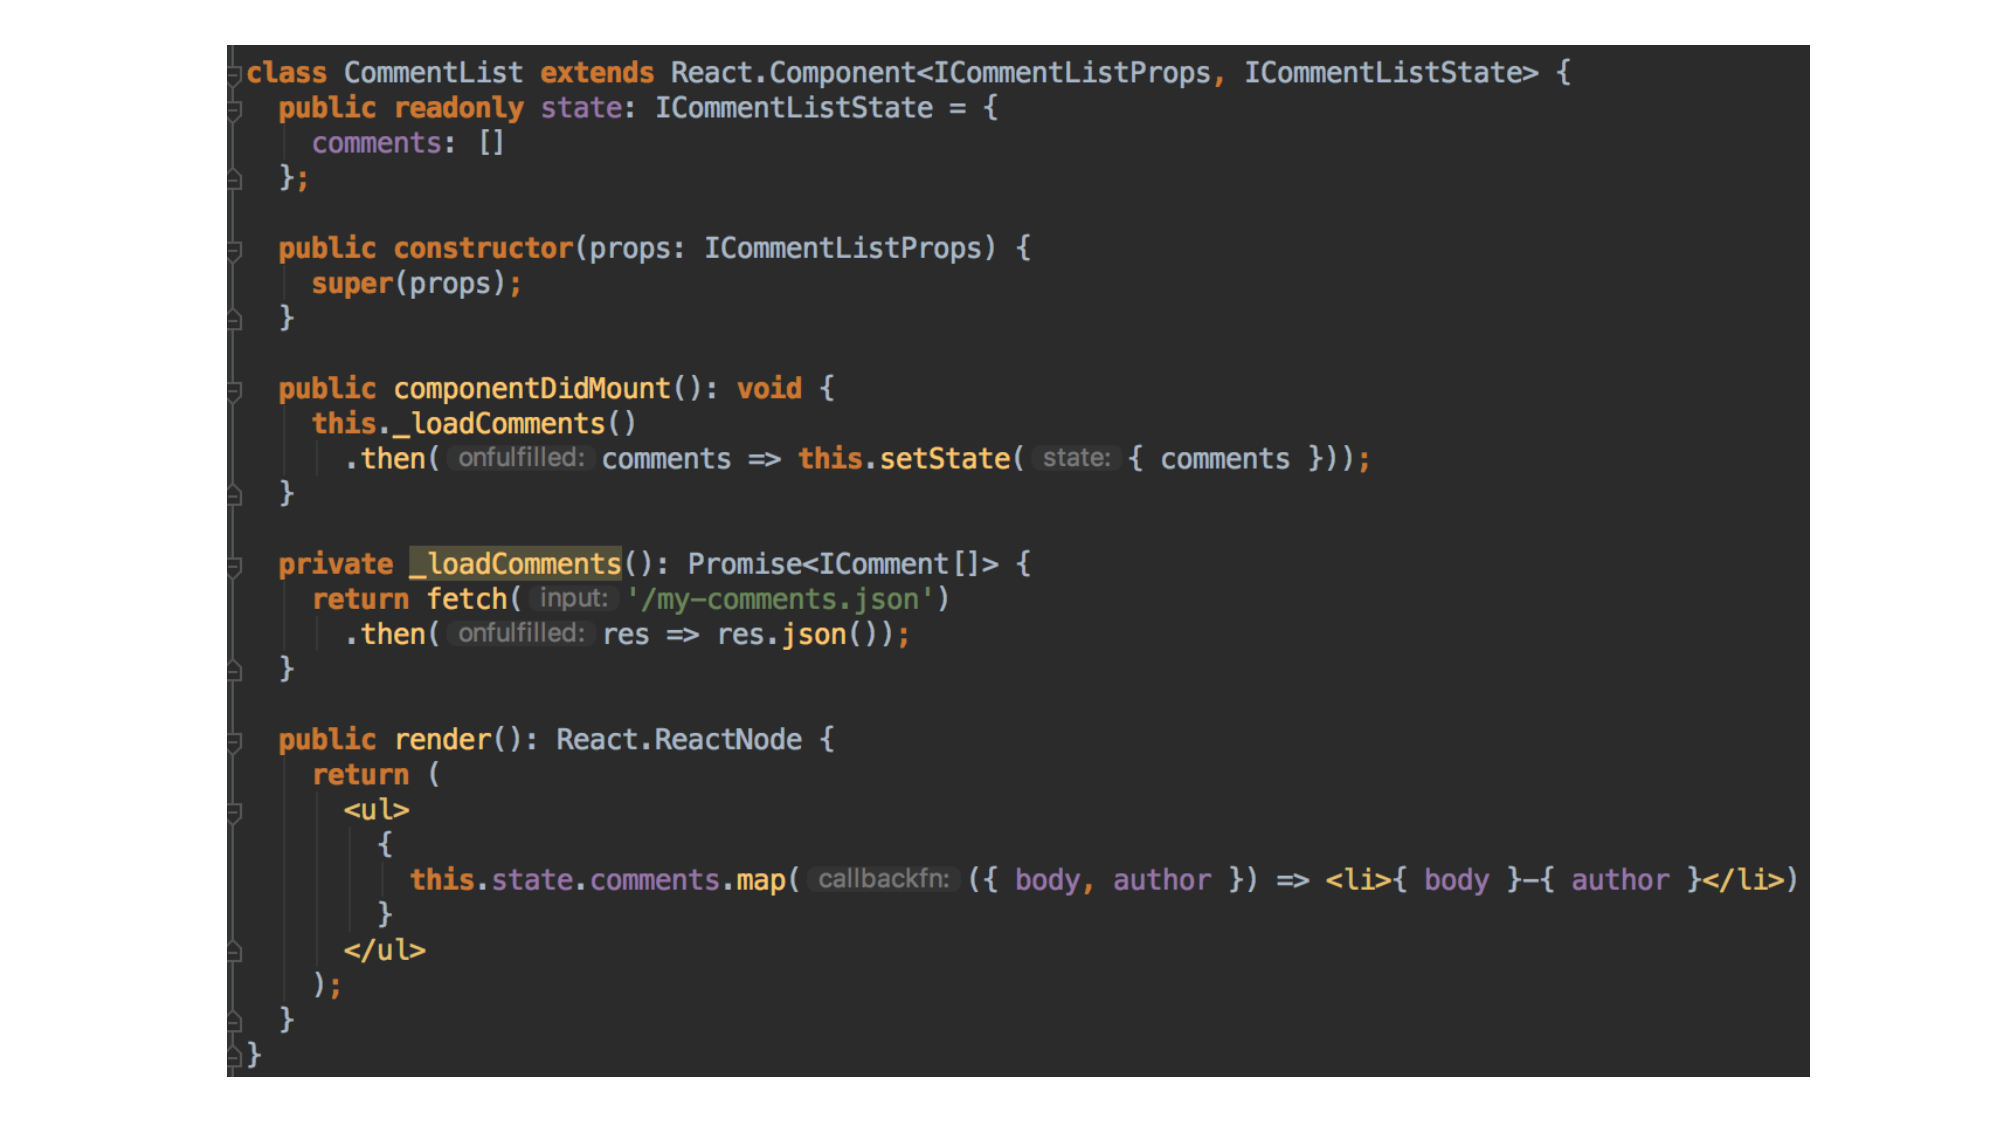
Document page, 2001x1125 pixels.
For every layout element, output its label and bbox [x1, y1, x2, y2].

list [227, 45, 1810, 1077]
